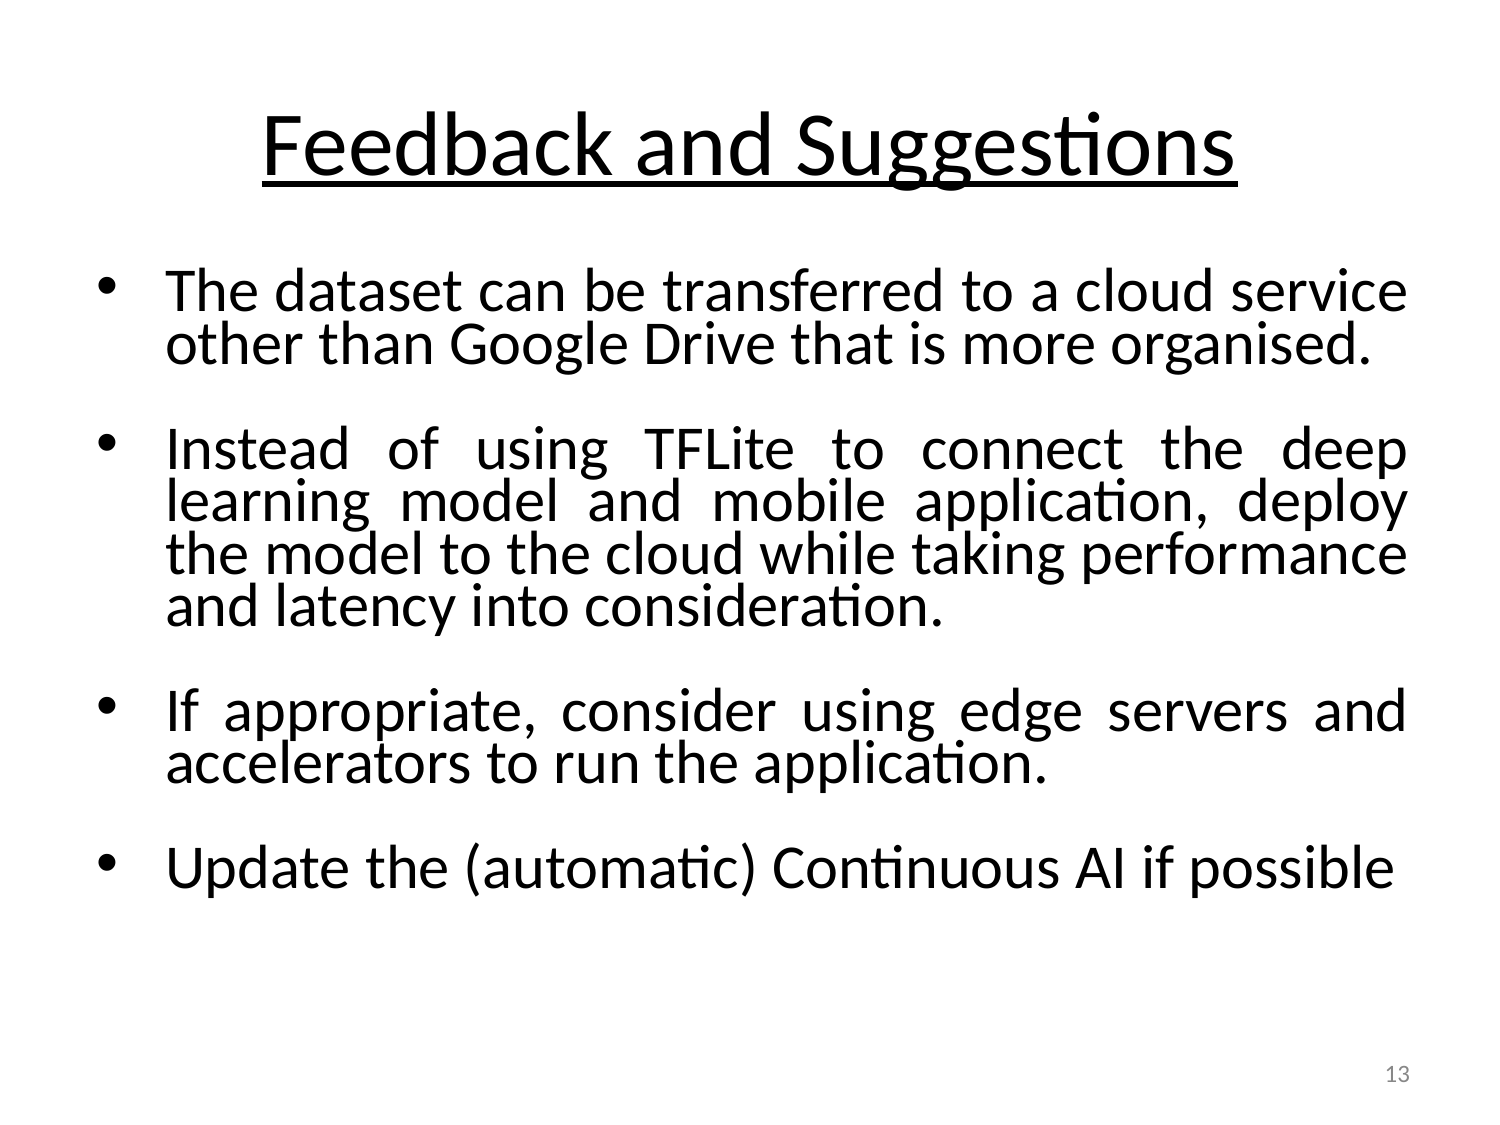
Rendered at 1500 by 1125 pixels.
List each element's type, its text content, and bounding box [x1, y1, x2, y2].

title Feedback and Suggestions [75, 45, 1425, 233]
list The dataset can be transferred to a cloud service other than Google Drive that is more organised. Instead of using TFLite to connect the deep learning model and mobile application, deploy the model to the cloud while taking performance and latency into consideration. If appropriate, consider using edge servers and accelerators to run the application. Update the (automatic) Continuous AI if possible [75, 262, 1425, 1005]
slide_number ‹#› [1074, 1042, 1425, 1103]
